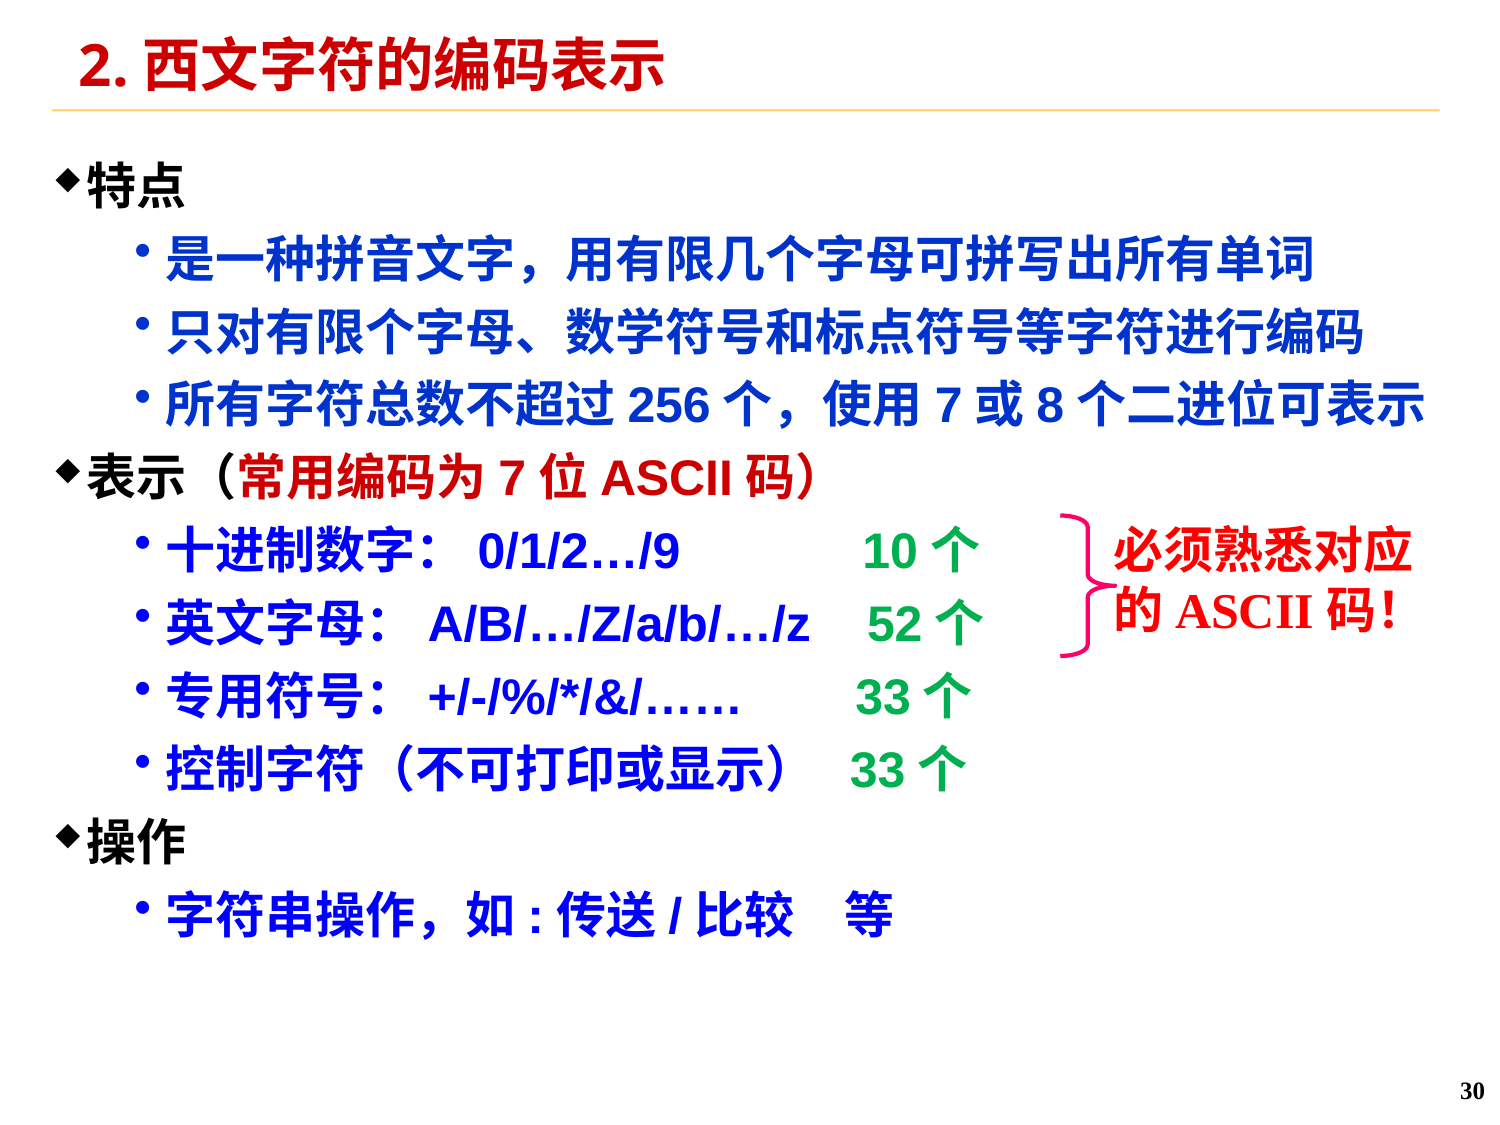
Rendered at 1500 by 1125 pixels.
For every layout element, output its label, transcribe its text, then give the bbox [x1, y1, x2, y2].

title 2.西文字符的编码表示 [64, 29, 1061, 107]
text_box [1060, 510, 1468, 657]
slide_number 30 [1162, 1059, 1500, 1120]
list 特点 是一种拼音文字，用有限几个字母可拼写出所有单词 只对有限个字母、数学符号和标点符号等字符进行编码 所有字符总数不超过256个，使用7或8个二进位可表示 表示（常用编码为7位ASCII码） 十进制数字：0/1/2…/9 10个 英文字母：A/B/…/Z/a/b/…/z 52个 专用符号：+/-/%/*/&/…… 33个 控制字符（不可打印或显示） 33个 操作 字符串操作，如:传送/比较 等 [42, 146, 1468, 972]
